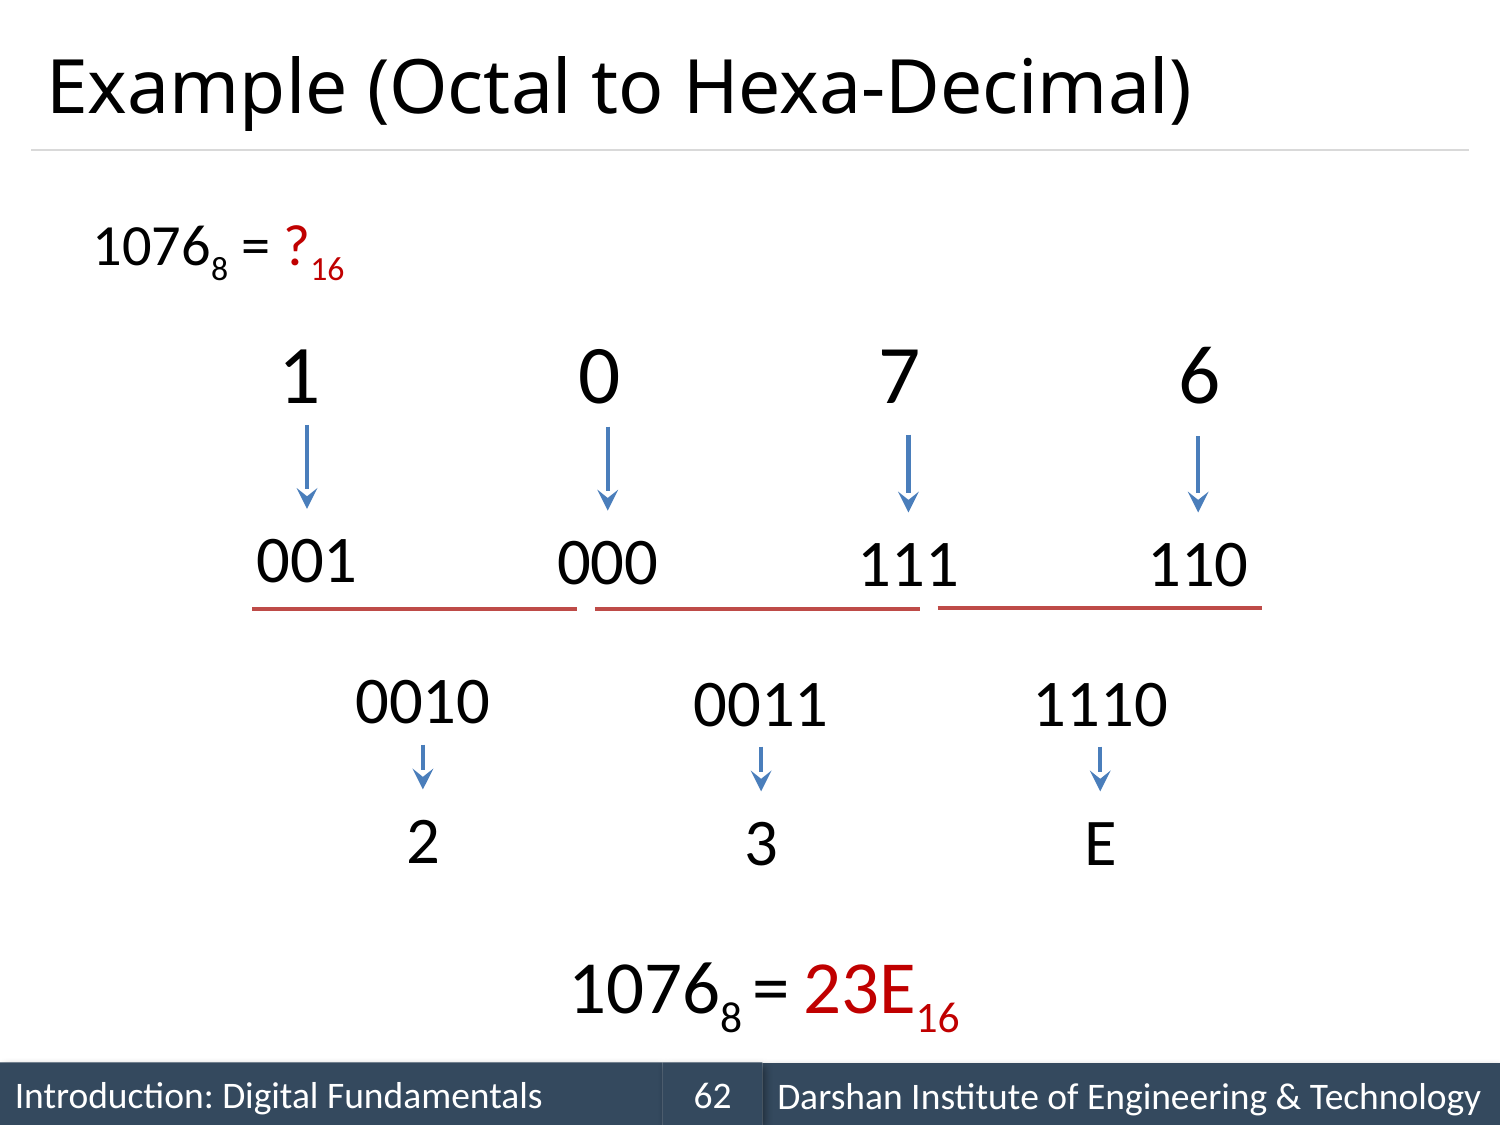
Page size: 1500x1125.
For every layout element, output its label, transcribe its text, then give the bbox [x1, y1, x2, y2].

text_box 1110 [1013, 651, 1188, 747]
text_box 23E16 [761, 931, 1001, 1049]
text_box 001 [221, 508, 393, 604]
text_box E [1013, 791, 1188, 887]
text_box 0010 [337, 649, 509, 745]
title Example (Octal to Hexa-Decimal) [31, 17, 1469, 150]
text_box 2 [337, 789, 509, 885]
text_box 1 0 7 6 [237, 312, 1263, 428]
text_box 3 [675, 791, 847, 887]
text_box 111 [823, 512, 994, 608]
text_box 110 [1110, 512, 1286, 608]
text_box 10768 = [545, 931, 761, 1049]
text_box 10768 = ?16 [50, 200, 388, 295]
text_box 0011 [675, 651, 847, 747]
text_box 000 [522, 510, 694, 606]
